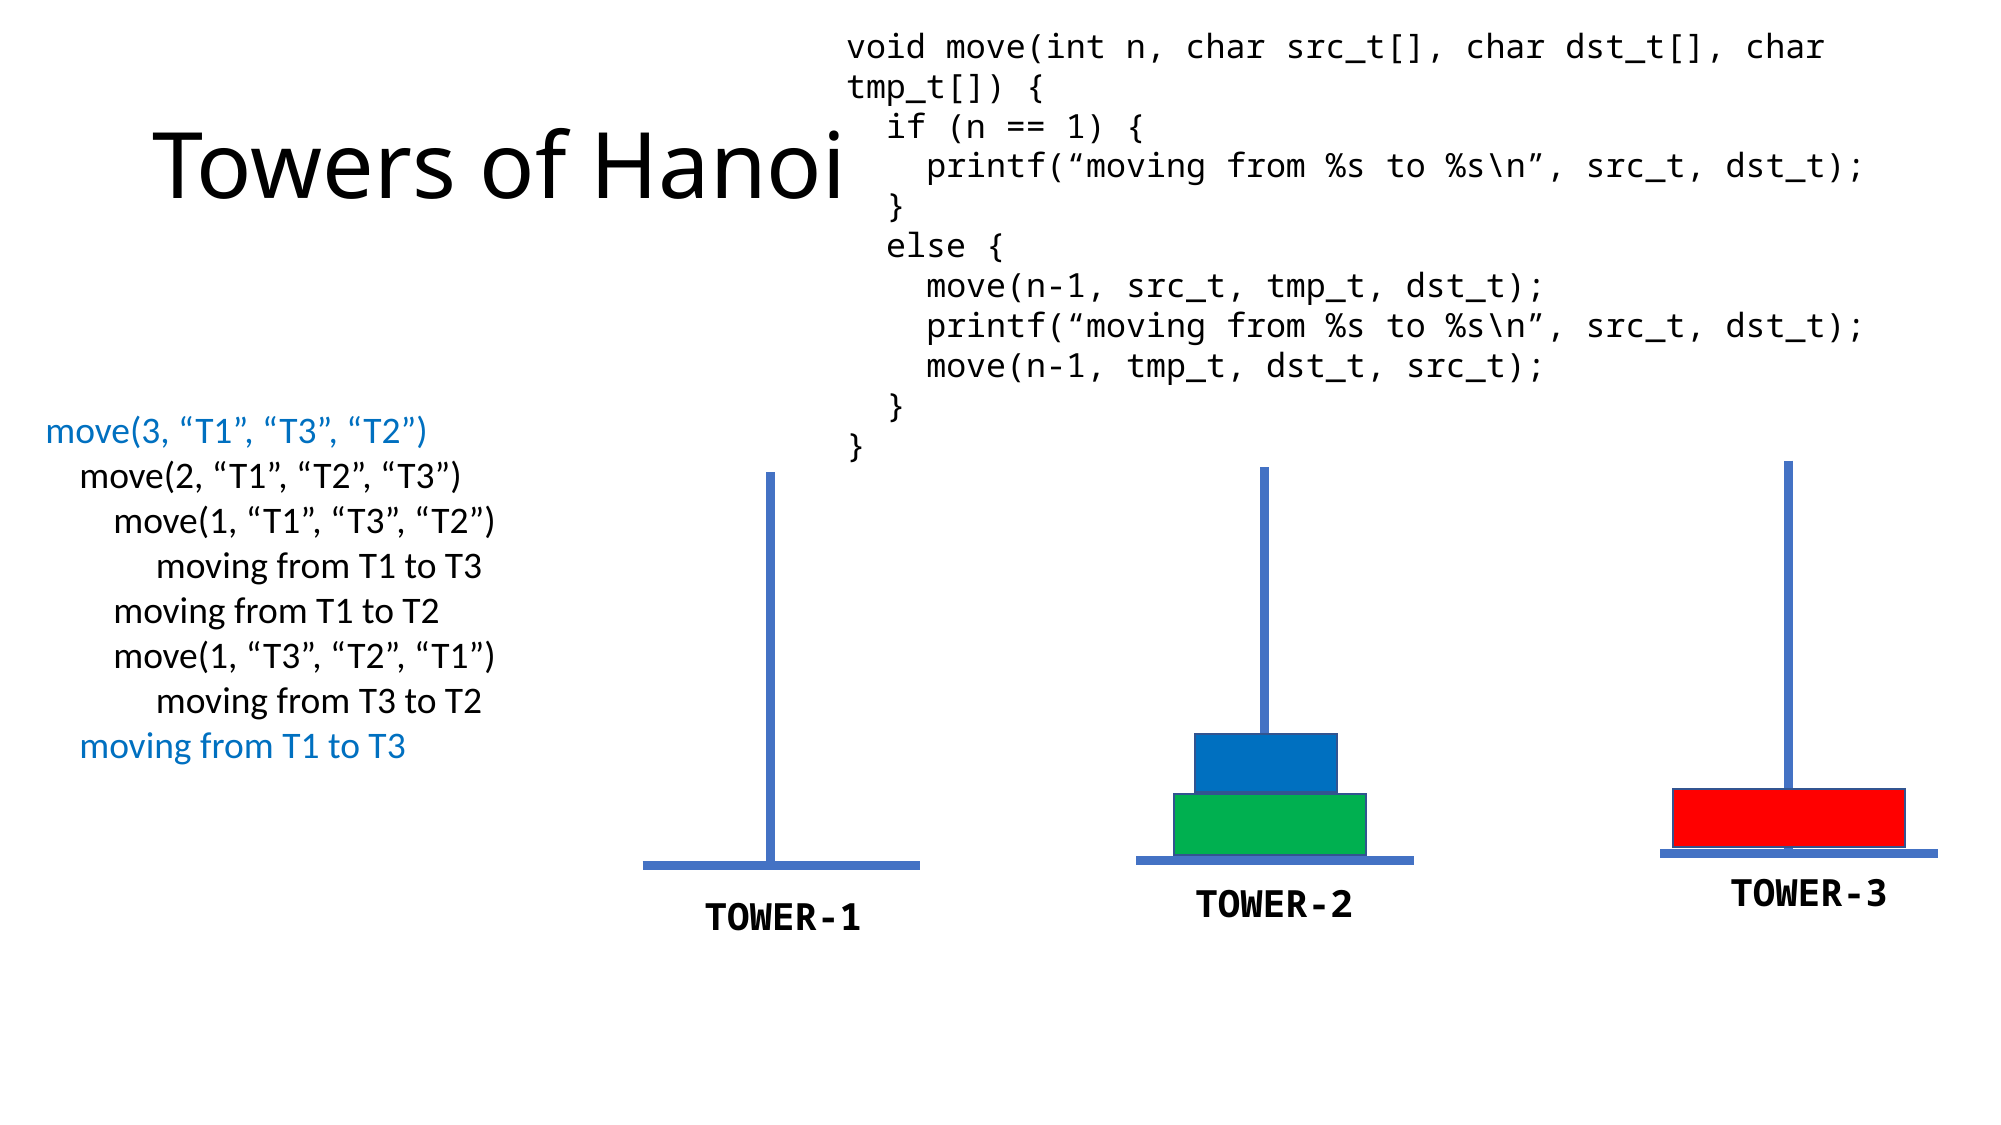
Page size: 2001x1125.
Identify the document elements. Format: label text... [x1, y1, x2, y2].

text_box TOWER-2 [1180, 872, 1374, 933]
text_box [1194, 733, 1264, 793]
text_box [1672, 788, 1788, 848]
text_box void move(int n, char src_t[], char dst_t[], char tmp_t[]) { if (n == 1) { printf(“moving from %s to %s\n”, src_t, dst_t); } else { move(n-1, src_t, tmp_t, dst_t); printf(“moving from %s to %s\n”, src_t, dst_t); move(n-1, tmp_t, dst_t, src_t); } } [831, 17, 1971, 472]
title Towers of Hanoi [137, 59, 831, 278]
text_box TOWER-3 [1715, 861, 1909, 922]
text_box [1173, 793, 1264, 856]
text_box TOWER-1 [689, 885, 883, 946]
text_box [1789, 788, 1906, 848]
text_box [1265, 733, 1338, 793]
text_box [1265, 793, 1367, 856]
text_box move(3, “T1”, “T3”, “T2”) move(2, “T1”, “T2”, “T3”) move(1, “T1”, “T3”, “T2”) moving from T1 to T3 moving from T1 to T2 move(1, “T3”, “T2”, “T1”) moving from T3 to T2 moving from T1 to T3 [30, 398, 526, 774]
